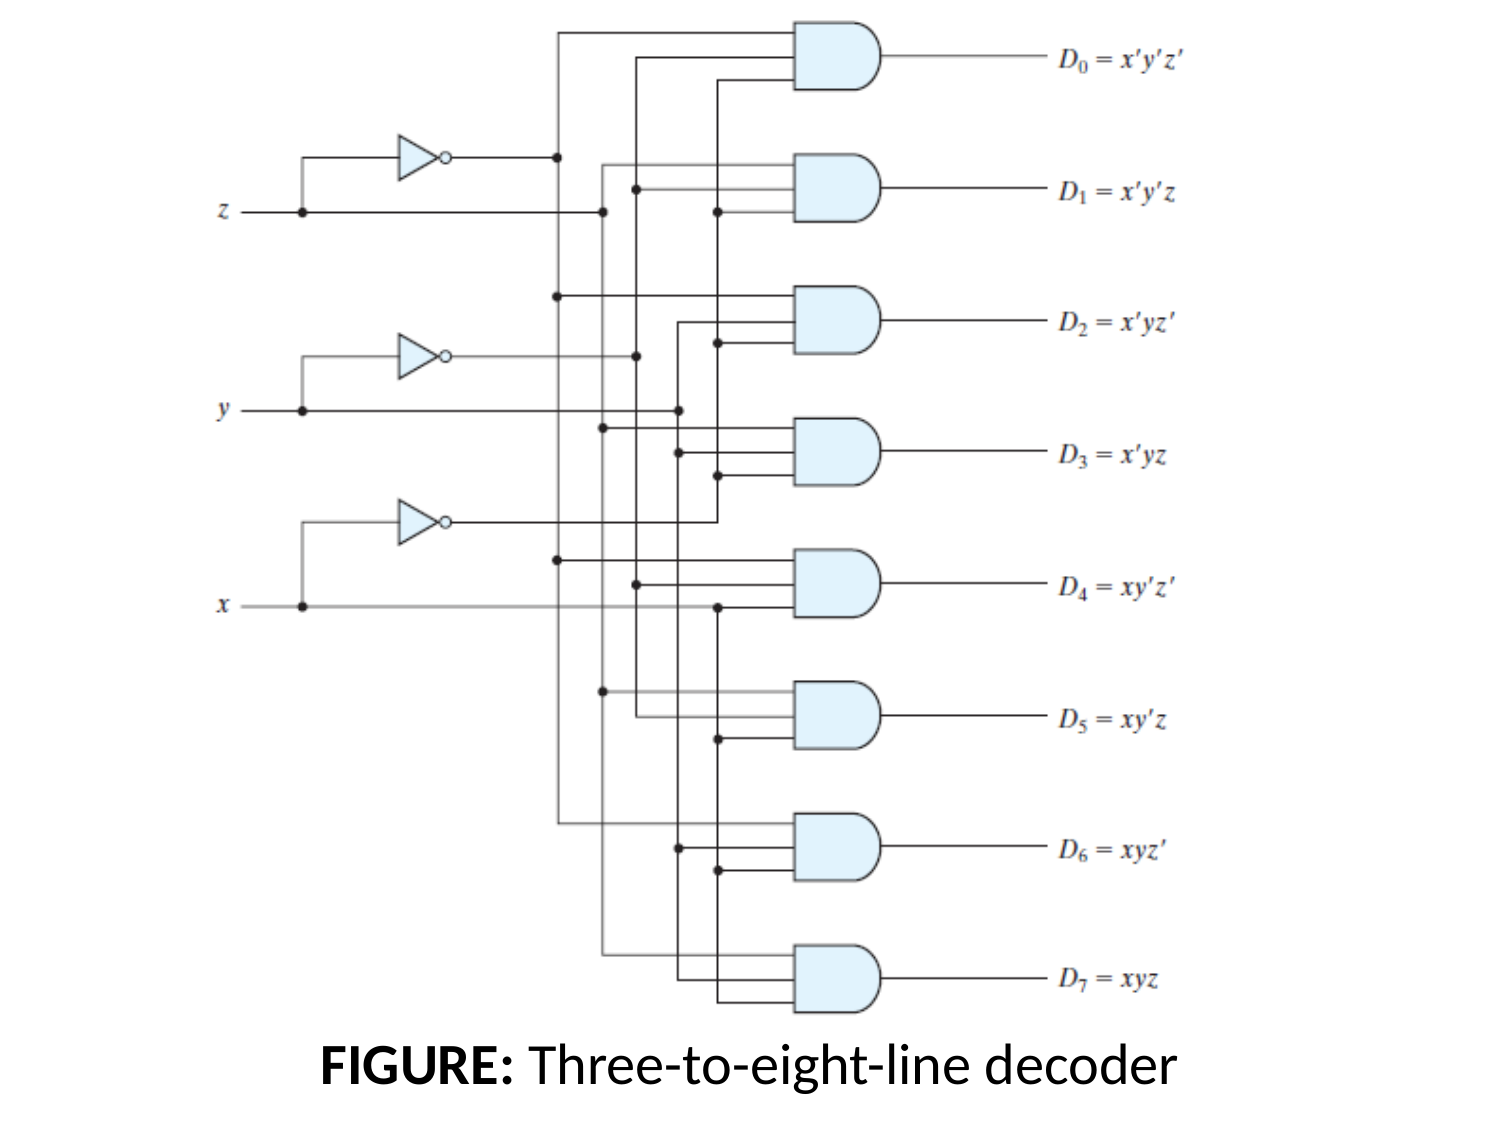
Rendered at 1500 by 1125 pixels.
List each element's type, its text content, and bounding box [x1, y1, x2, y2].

picture [212, 4, 1188, 1026]
text_box FIGURE: Three-to-eight-line decoder [0, 1018, 1500, 1104]
